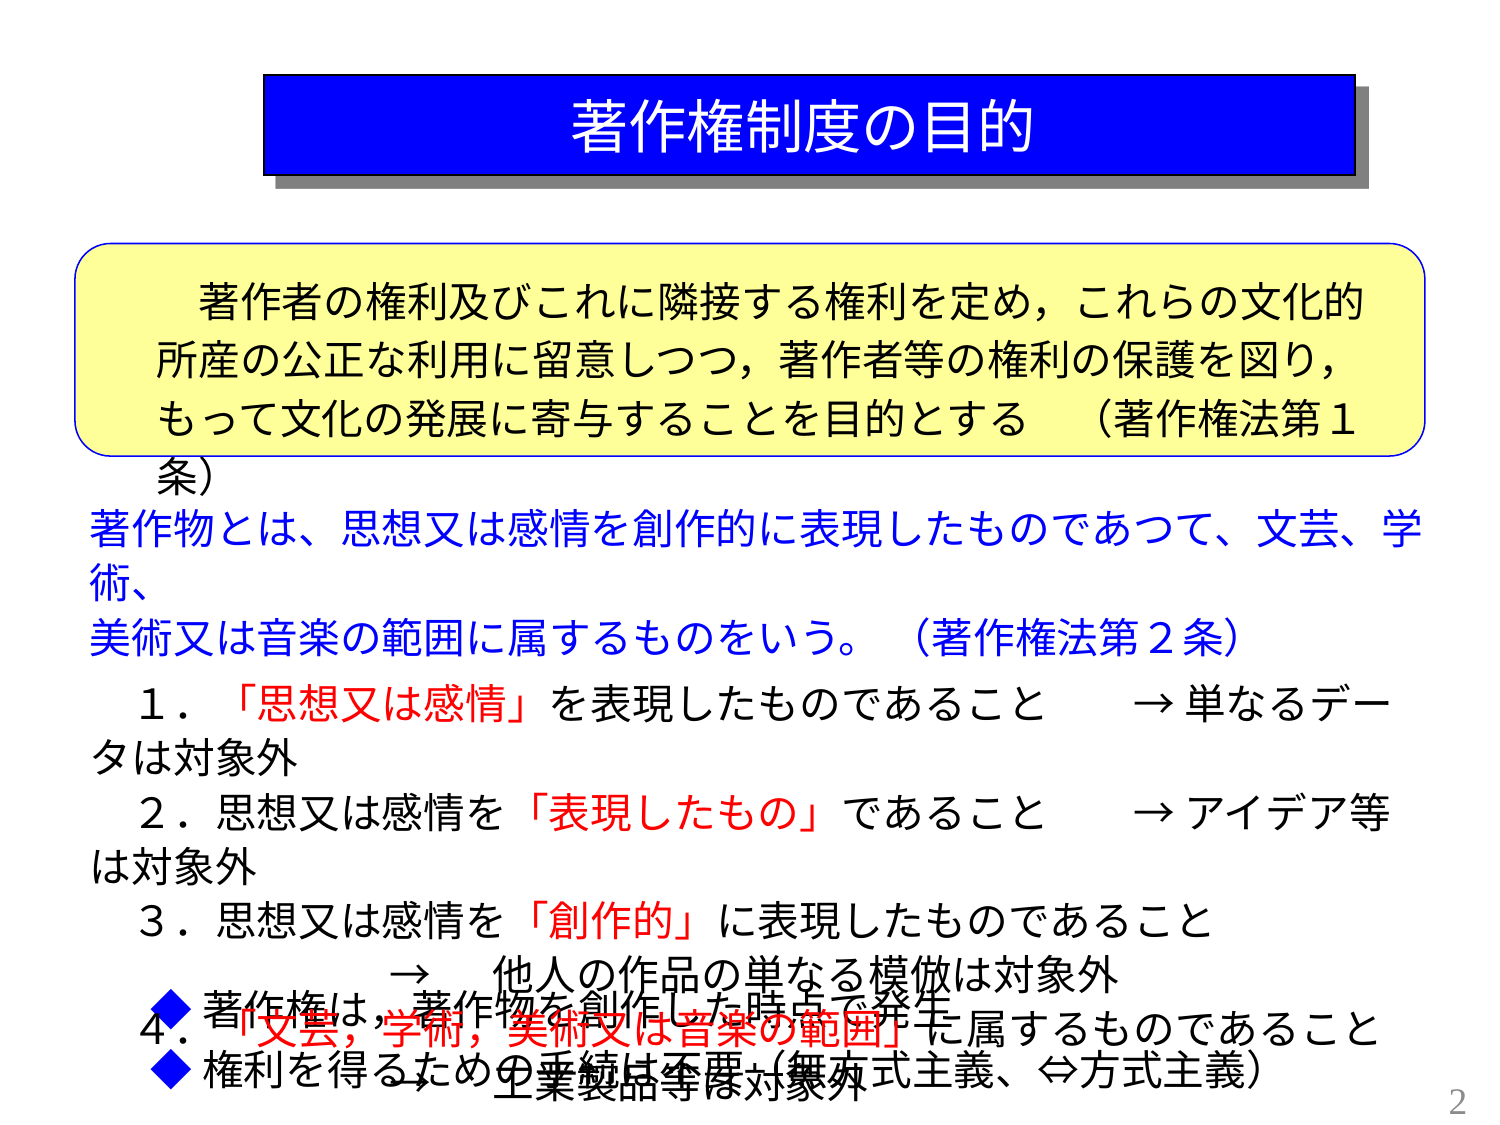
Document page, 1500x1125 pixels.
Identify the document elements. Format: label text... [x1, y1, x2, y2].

text_box [74, 243, 1425, 457]
text_box 著作物とは、思想又は感情を創作的に表現したものであつて、文芸、学術、 美術又は音楽の範囲に属するものをいう。 （著作権法第２条） １．「思想又は感情」を表現したものであること → 単なるデータは対象外 ２．思想又は感情を「表現したもの」であること → アイデア等は対象外 ３．思想又は感情を「創作的」に表現したものであること → 他人の作品の単なる模倣は対象外 ４．「文芸，学術，美術又は音楽の範囲」に属するものであること → 工業製品等は対象外 [75, 491, 1447, 1115]
text_box 著作者の権利及びこれに隣接する権利を定め，これらの文化的所産の公正な利用に留意しつつ，著作者等の権利の保護を図り，もって文化の発展に寄与することを目的とする （著作権法第１条） [141, 259, 1400, 491]
slide_number 2 [1132, 1069, 1483, 1125]
text_box 著作権制度の目的 [264, 75, 1356, 175]
